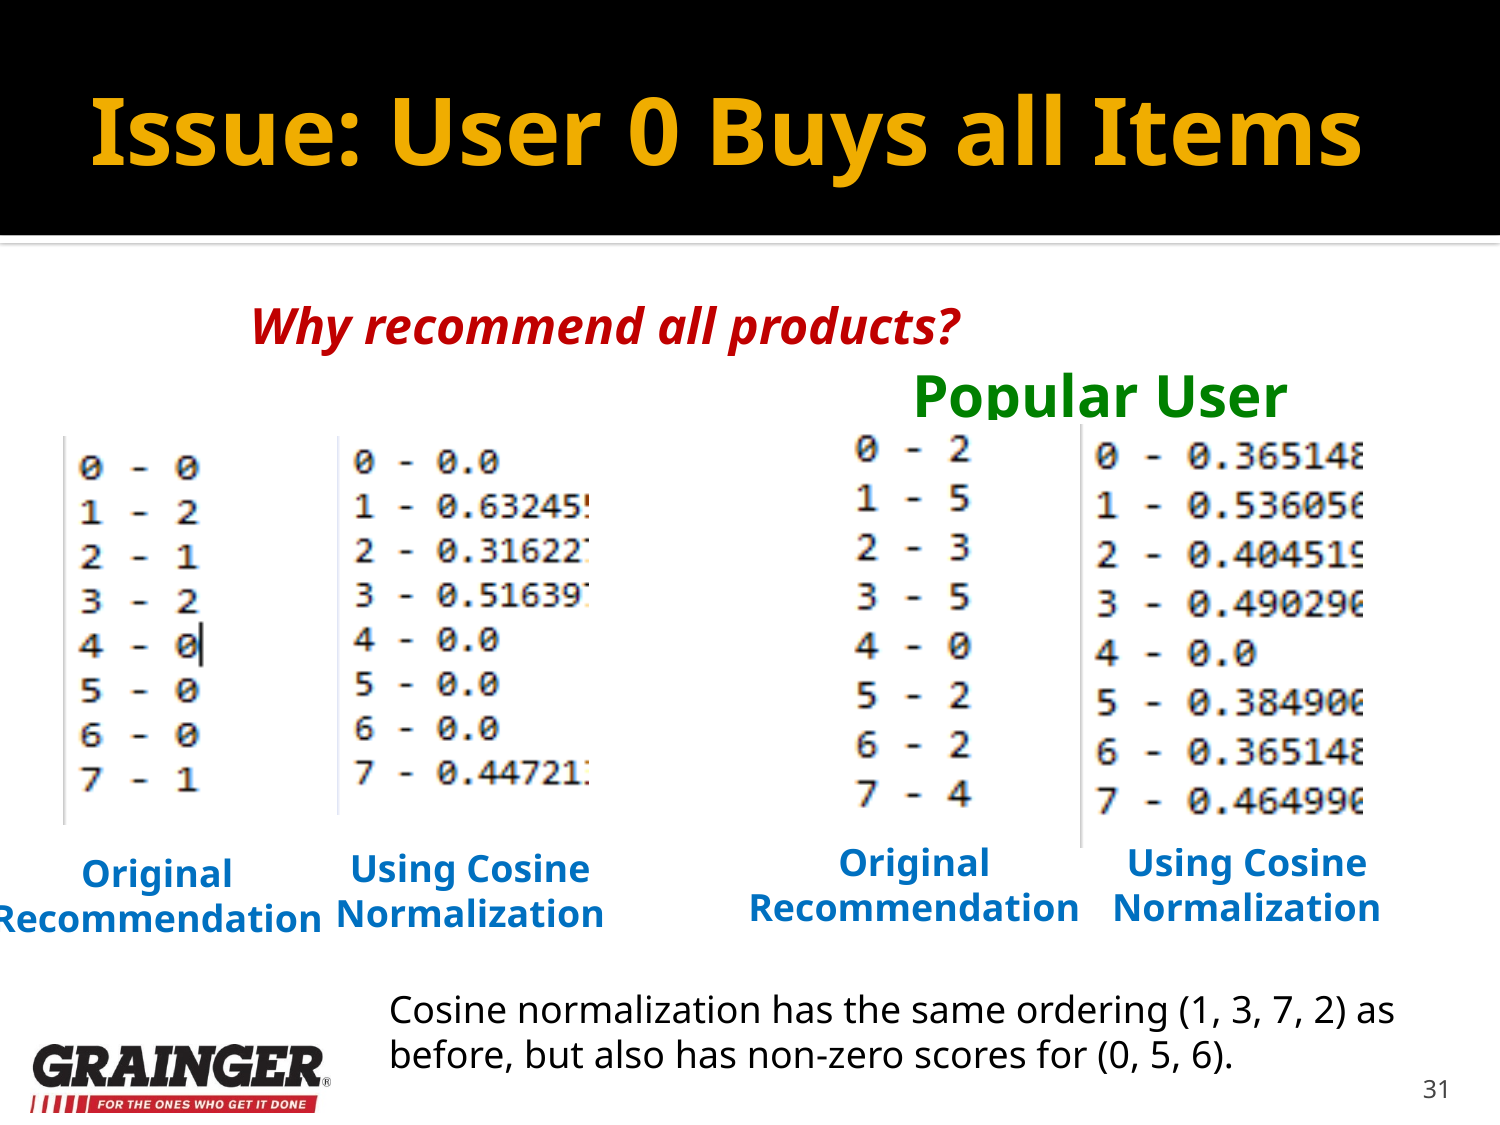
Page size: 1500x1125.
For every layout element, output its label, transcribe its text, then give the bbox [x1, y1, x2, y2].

title Issue: User 0 Buys all Items [75, 24, 1425, 231]
text_box Why recommend all products? [236, 287, 975, 363]
slide_number 31 [1345, 1062, 1467, 1108]
text_box Popular User [897, 351, 1304, 437]
picture [337, 436, 589, 815]
text_box Using Cosine Normalization [1097, 831, 1397, 937]
picture [63, 436, 252, 825]
picture [853, 420, 1002, 831]
text_box Original Recommendation [0, 842, 339, 947]
text_box Original Recommendation [733, 831, 1096, 937]
text_box Using Cosine Normalization [320, 838, 621, 943]
text_box Cosine normalization has the same ordering (1, 3, 7, 2) as before, but also has non-zero scores for (0, 5, 6). [374, 978, 1455, 1084]
picture [1080, 424, 1363, 848]
picture [30, 1044, 331, 1113]
